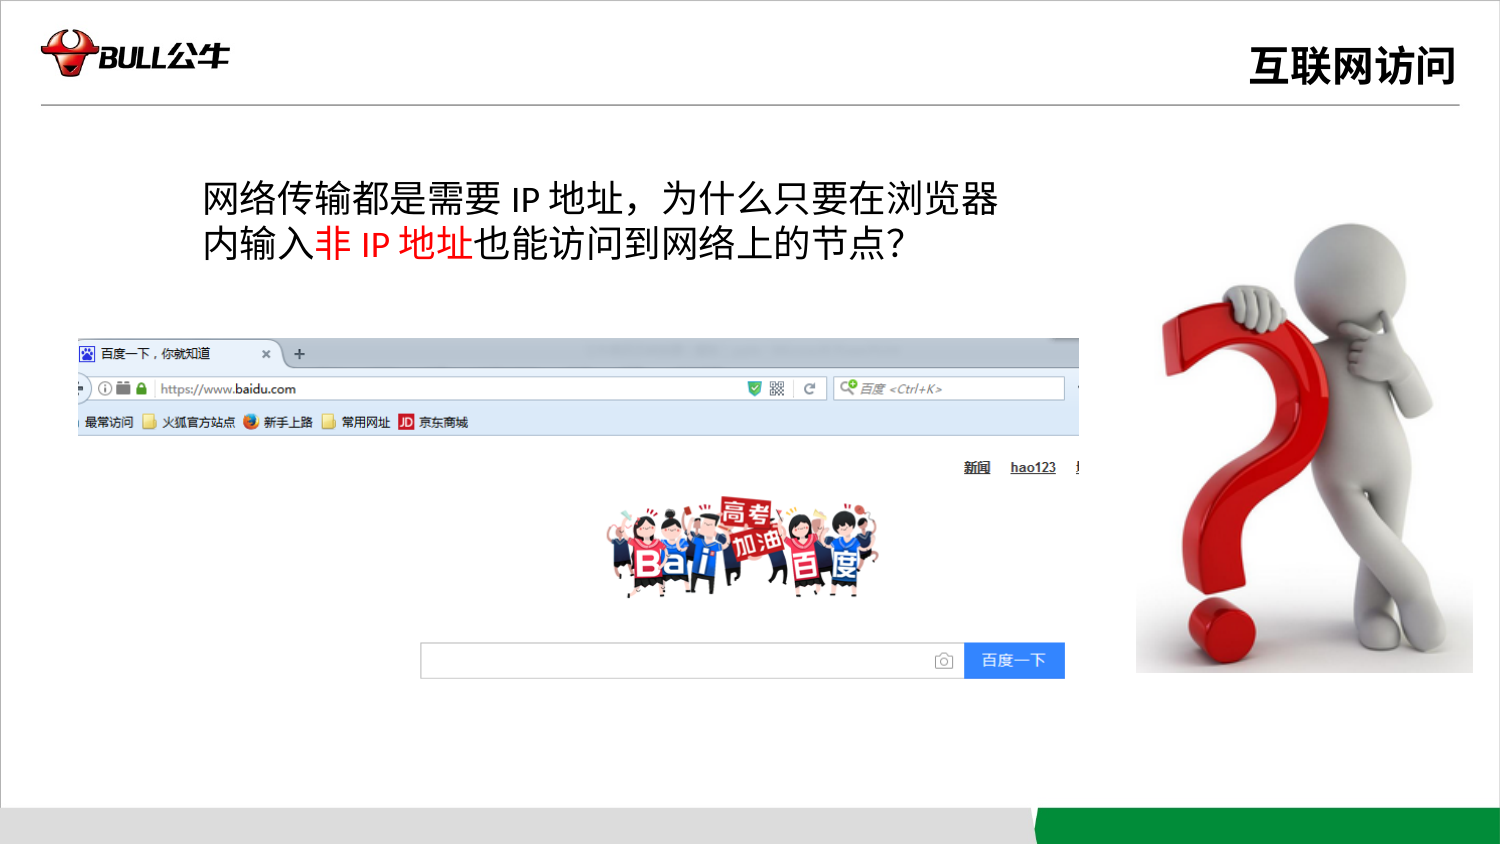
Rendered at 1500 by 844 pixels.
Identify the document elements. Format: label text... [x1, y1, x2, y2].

title 互联网访问 [950, 32, 1473, 104]
picture [0, 0, 1500, 844]
text_box 网络传输都是需要IP地址，为什么只要在浏览器内输入非IP地址也能访问到网络上的节点？ [187, 167, 1040, 273]
